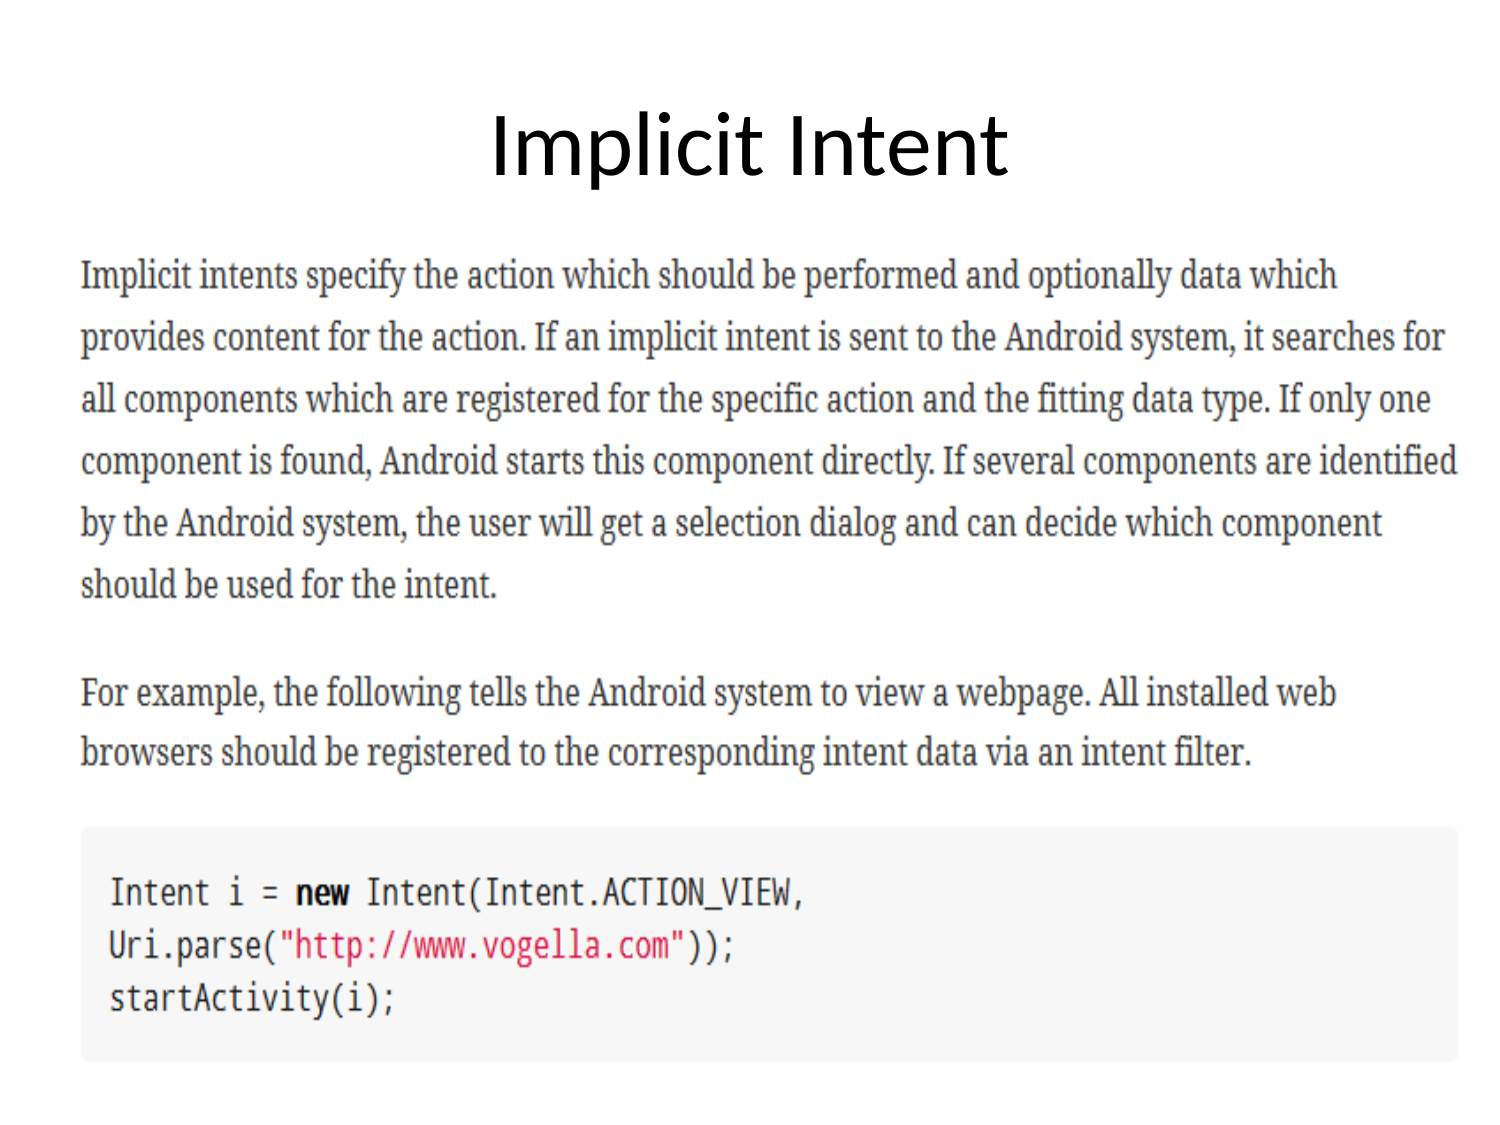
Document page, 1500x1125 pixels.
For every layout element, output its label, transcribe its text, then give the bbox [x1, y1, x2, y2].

picture [52, 243, 1485, 1071]
title Implicit Intent [75, 45, 1425, 233]
